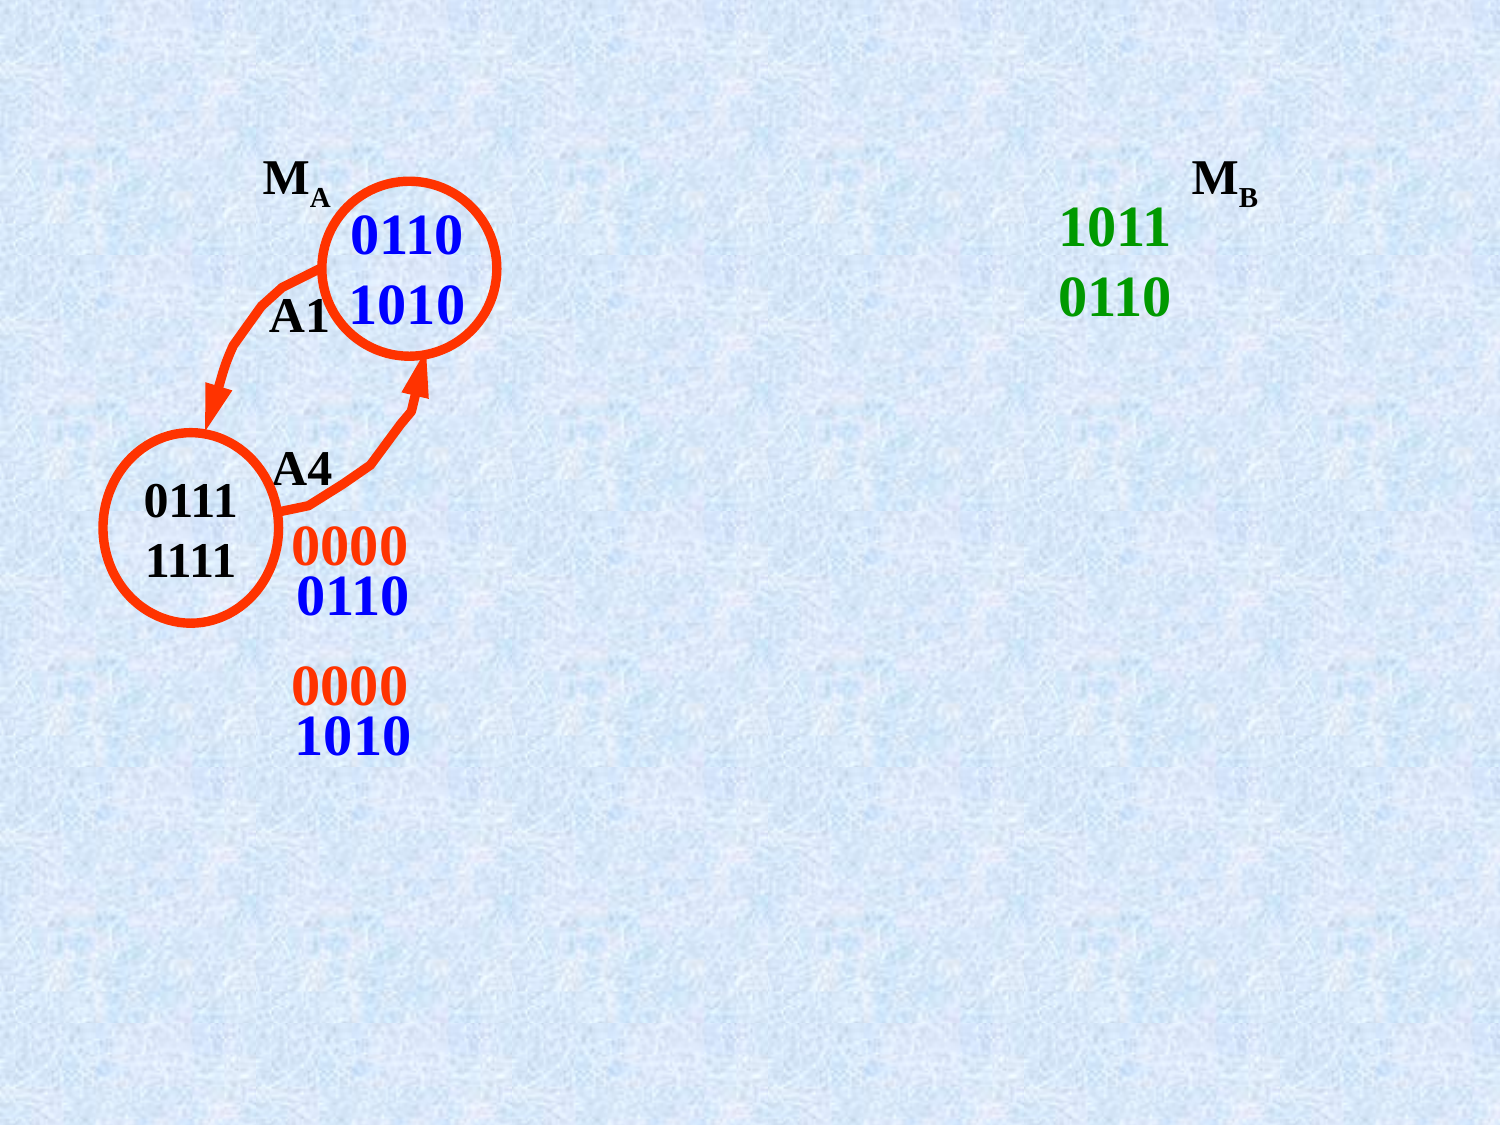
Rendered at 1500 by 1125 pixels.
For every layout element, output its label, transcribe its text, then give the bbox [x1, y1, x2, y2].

text_box [373, 181, 446, 189]
text_box 0111 1111 [102, 432, 279, 624]
text_box 0110 1010 [333, 189, 481, 344]
text_box A4 [256, 428, 348, 504]
text_box 0000 0000 [276, 499, 424, 725]
text_box [321, 225, 333, 275]
text_box 0110 1010 [279, 549, 427, 775]
text_box [481, 218, 497, 319]
text_box 1011 0110 [1043, 180, 1187, 336]
text_box A1 [254, 275, 345, 350]
text_box [364, 344, 454, 357]
text_box [306, 268, 320, 275]
text_box [348, 349, 428, 481]
text_box MB [1176, 137, 1273, 221]
text_box [205, 316, 263, 432]
text_box MA [247, 137, 346, 221]
picture [0, 0, 1500, 1125]
